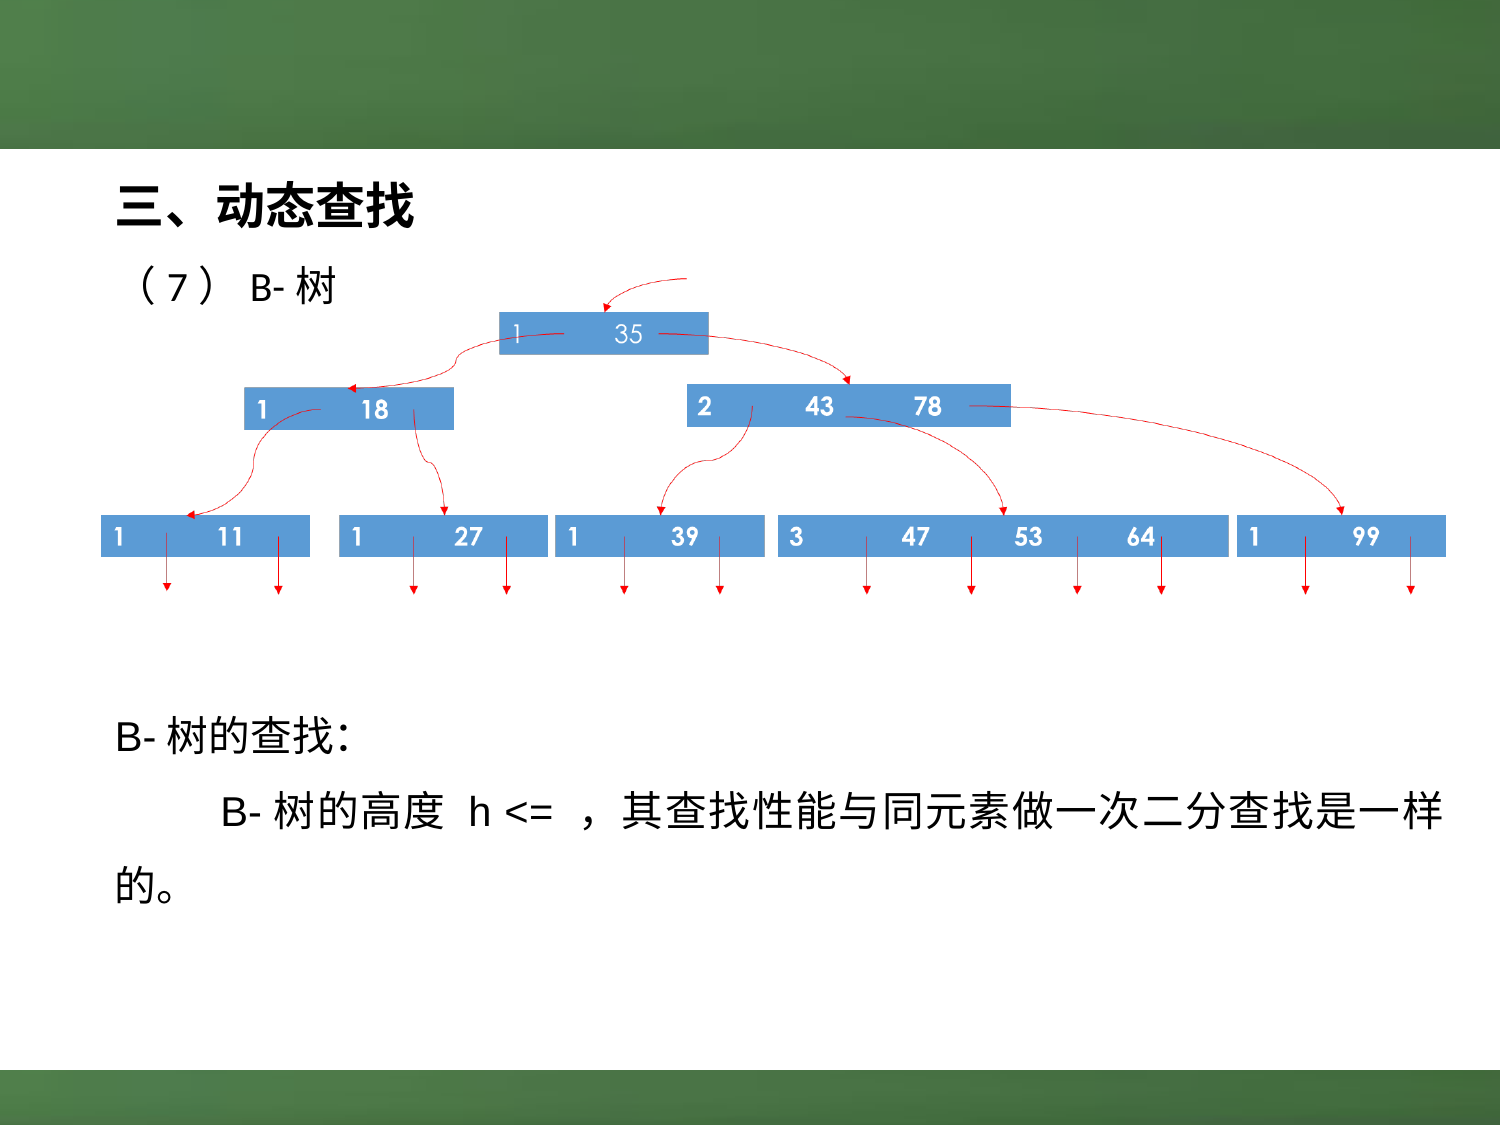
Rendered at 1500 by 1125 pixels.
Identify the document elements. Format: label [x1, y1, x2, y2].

picture [100, 278, 1448, 603]
text_box [41, 137, 1459, 221]
picture [0, 0, 1500, 149]
picture [0, 1070, 1500, 1125]
